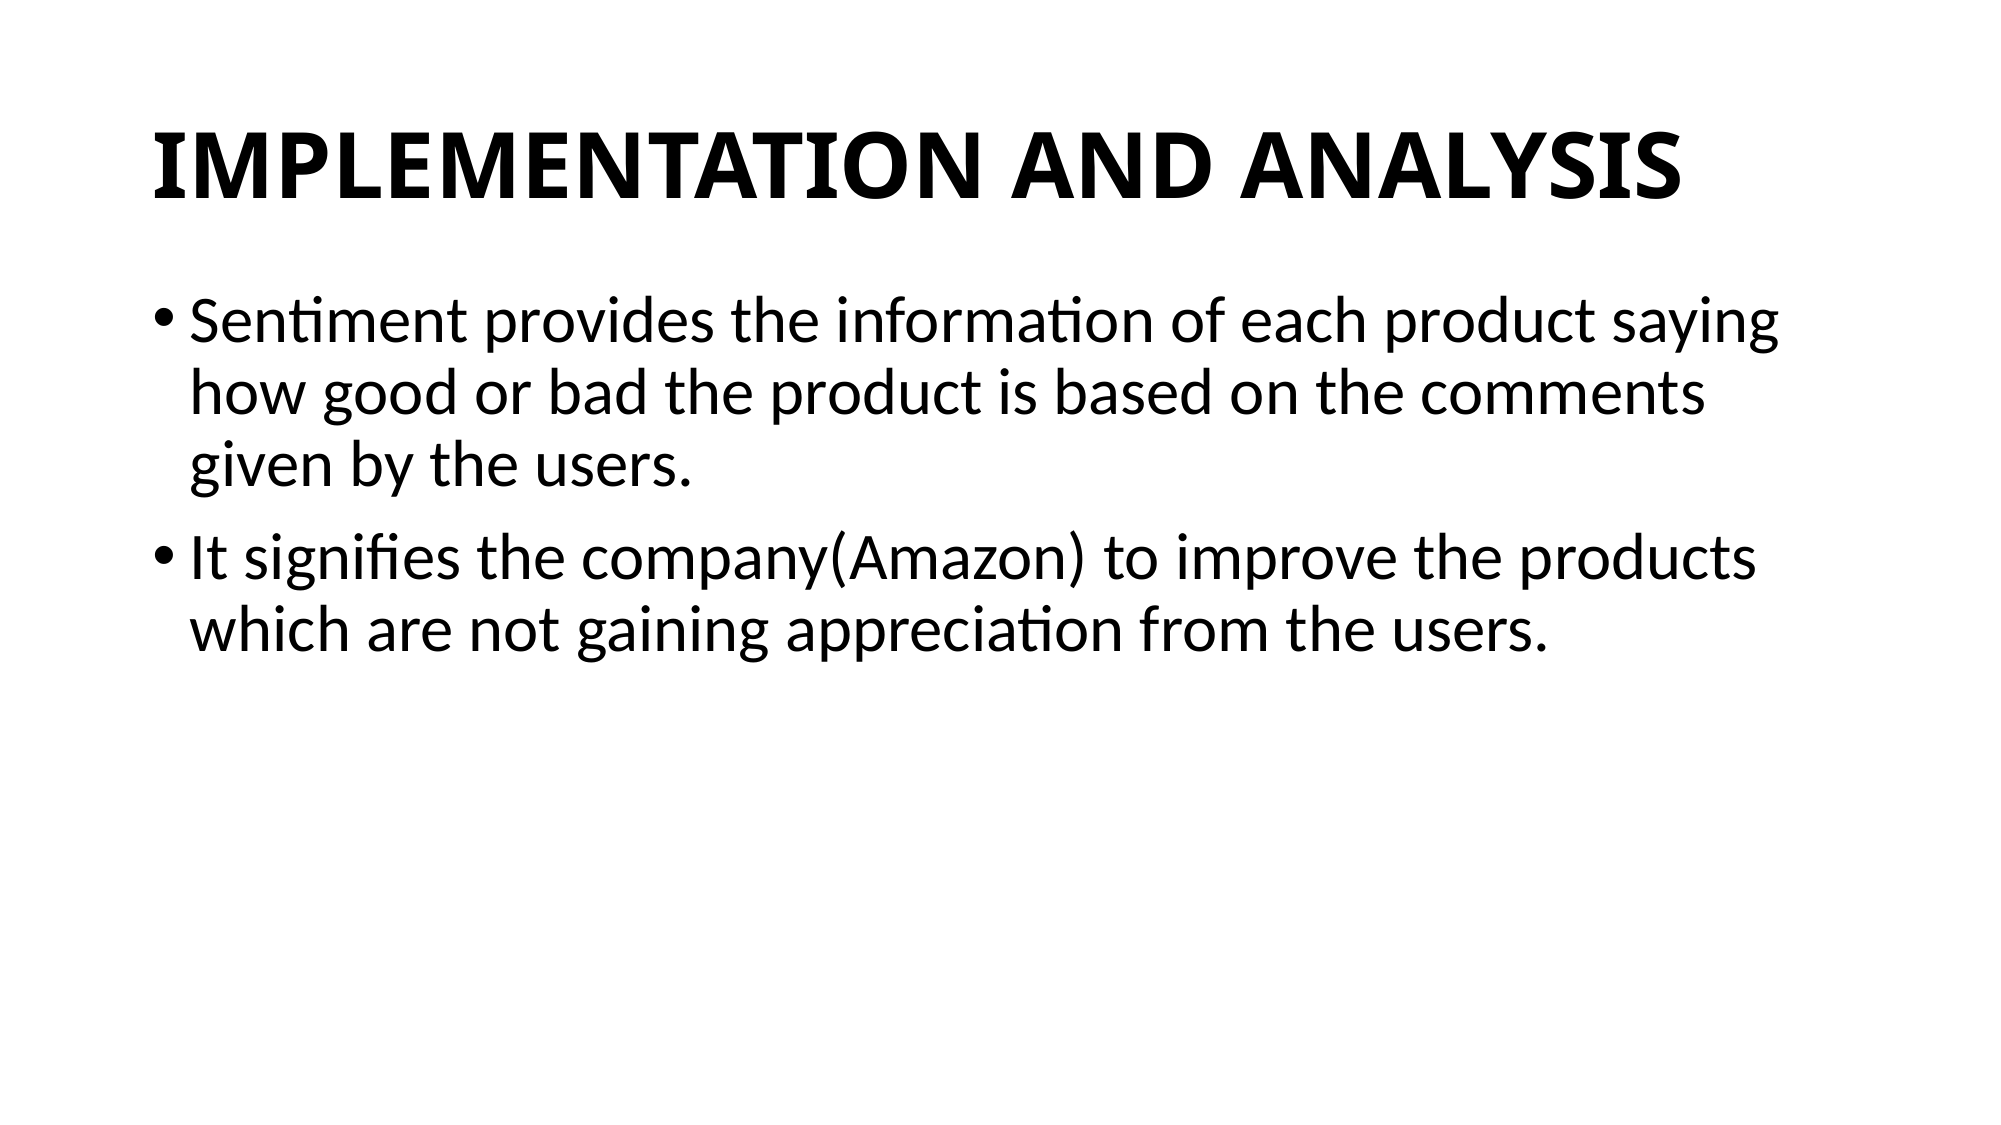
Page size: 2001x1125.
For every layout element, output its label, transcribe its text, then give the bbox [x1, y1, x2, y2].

list Sentiment provides the information of each product saying how good or bad the product is based on the comments given by the users. It signifies the company(Amazon) to improve the products which are not gaining appreciation from the users. [137, 277, 1863, 1032]
title IMPLEMENTATION AND ANALYSIS [137, 59, 1863, 277]
